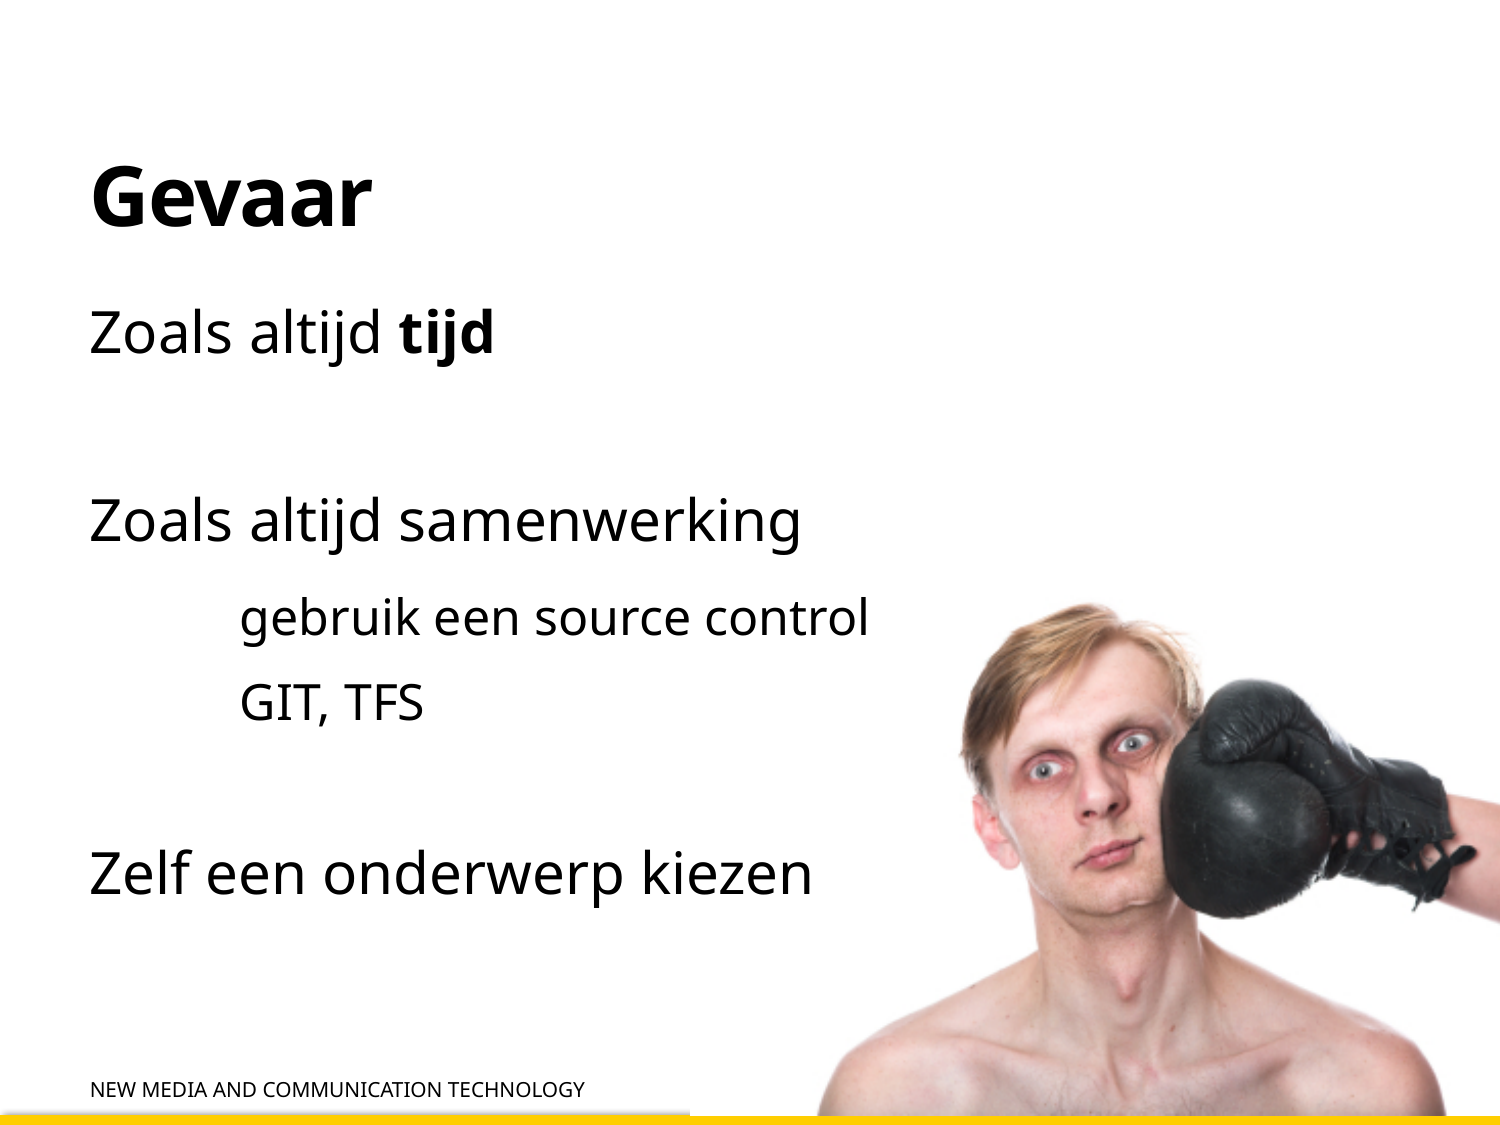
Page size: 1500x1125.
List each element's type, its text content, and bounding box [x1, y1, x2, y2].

picture [689, 563, 1500, 1117]
title Gevaar [75, 25, 1425, 250]
list Zoals altijd tijd Zoals altijd samenwerking gebruik een source control GIT, TFS Zelf een onderwerp kiezen [75, 287, 1425, 1005]
